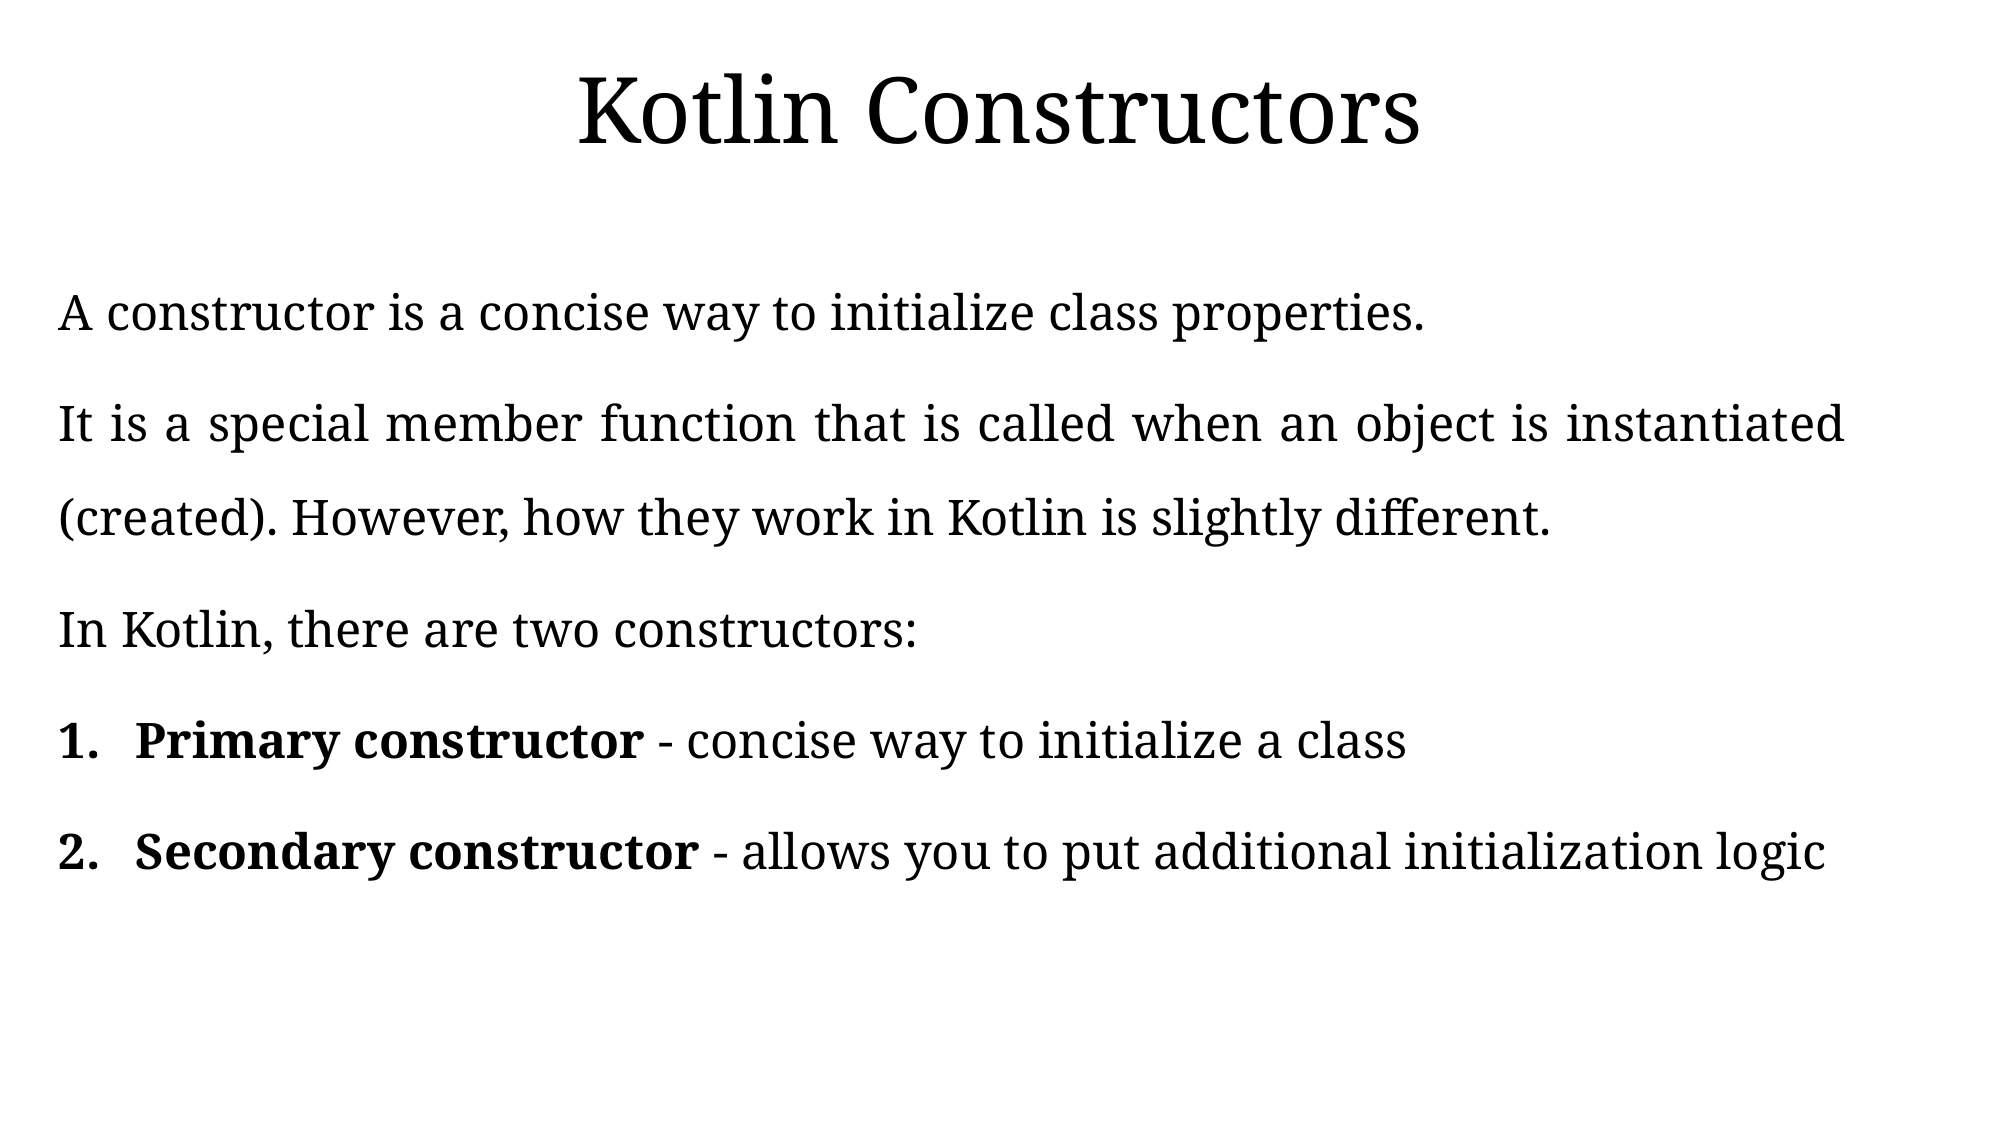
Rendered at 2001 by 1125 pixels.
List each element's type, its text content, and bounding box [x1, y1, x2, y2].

title Kotlin Constructors [137, 59, 1863, 239]
list A constructor is a concise way to initialize class properties. It is a special member function that is called when an object is instantiated (created). However, how they work in Kotlin is slightly different. In Kotlin, there are two constructors: Primary constructor - concise way to initialize a class Secondary constructor - allows you to put additional initialization logic [43, 239, 1863, 1014]
